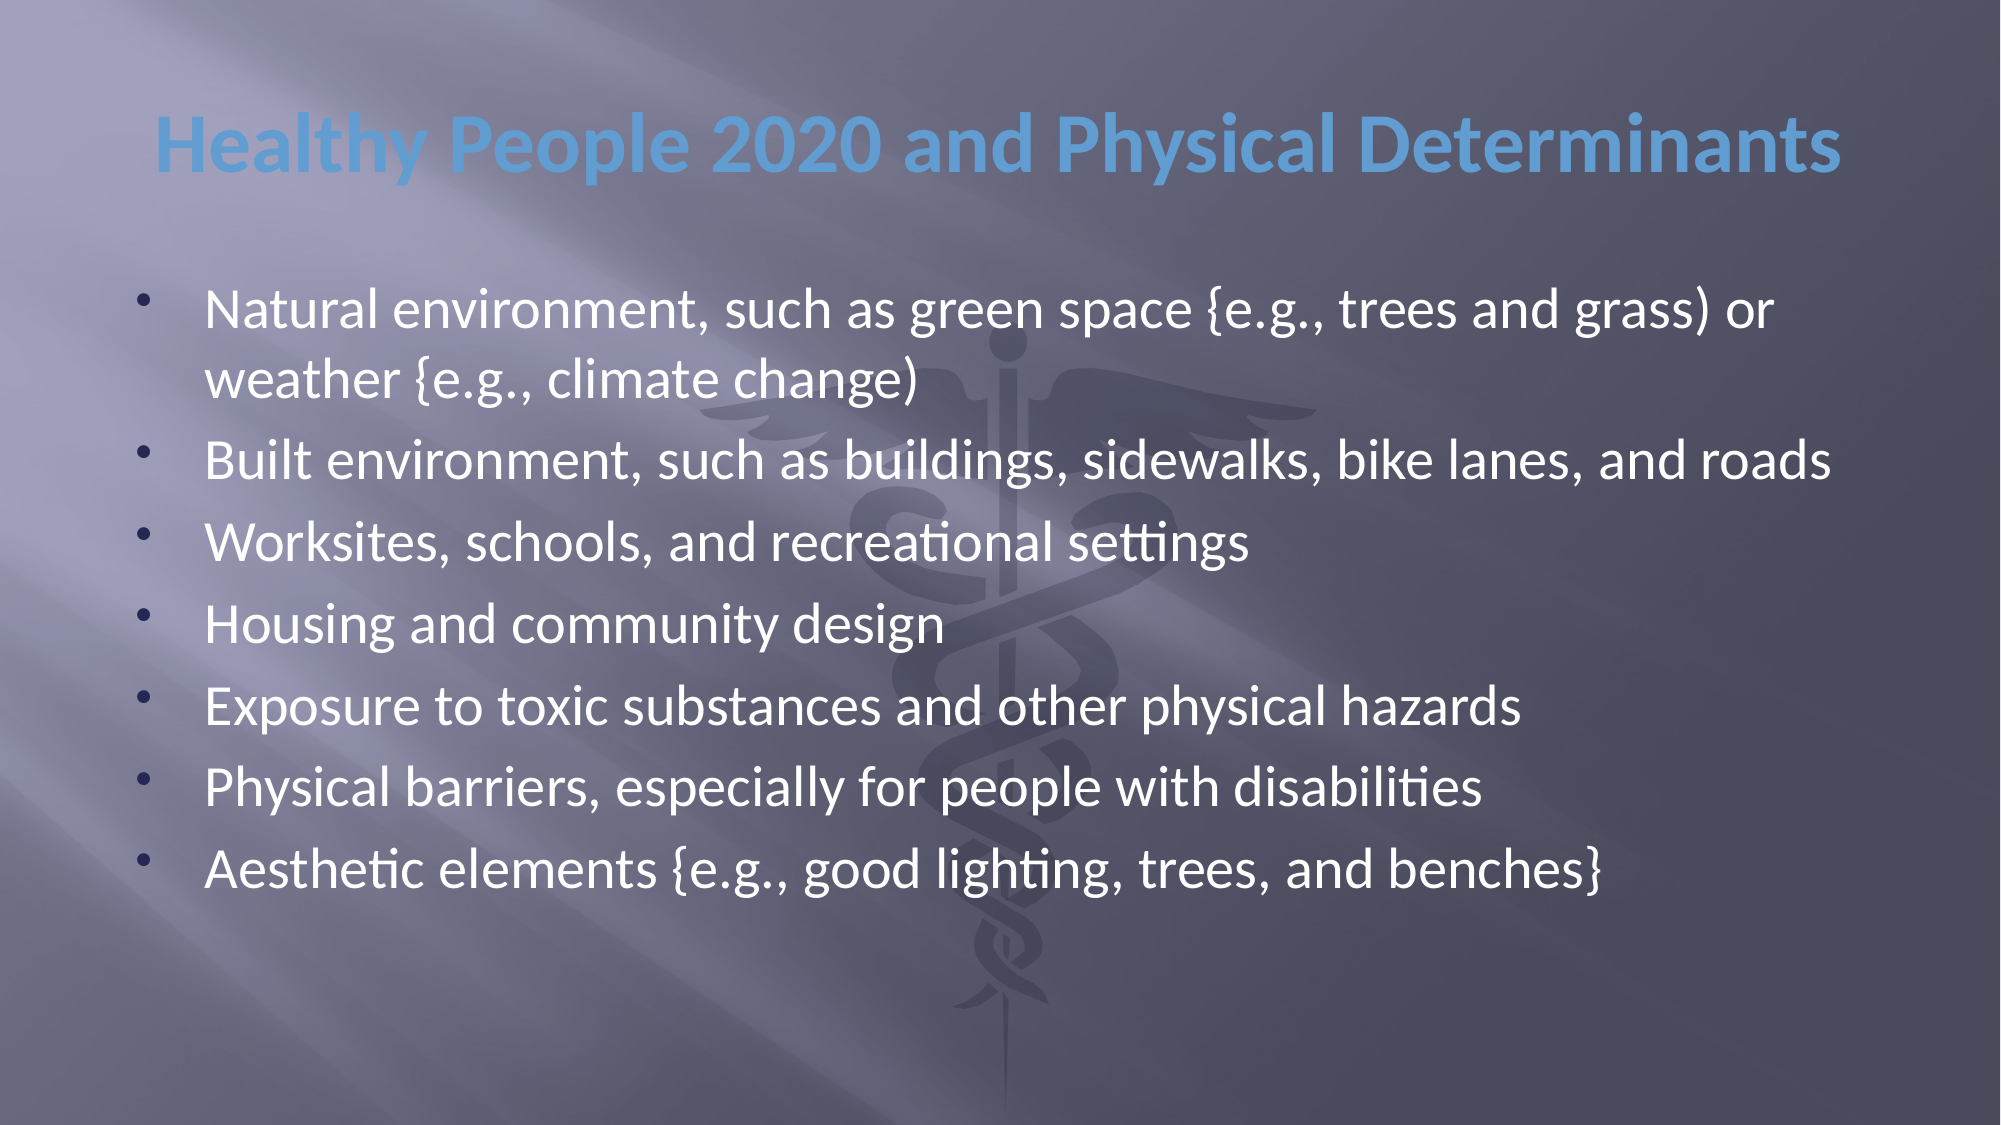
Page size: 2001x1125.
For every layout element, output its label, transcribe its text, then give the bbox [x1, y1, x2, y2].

title Healthy People 2020 and Physical Determinants [99, 45, 1900, 233]
list Natural environment, such as green space {e.g., trees and grass) or weather {e.g., climate change) Built environment, such as buildings, sidewalks, bike lanes, and roads Worksites, schools, and recreational settings Housing and community design Exposure to toxic substances and other physical hazards Physical barriers, especially for people with disabilities Aesthetic elements {e.g., good lighting, trees, and benches} [99, 262, 1900, 1035]
